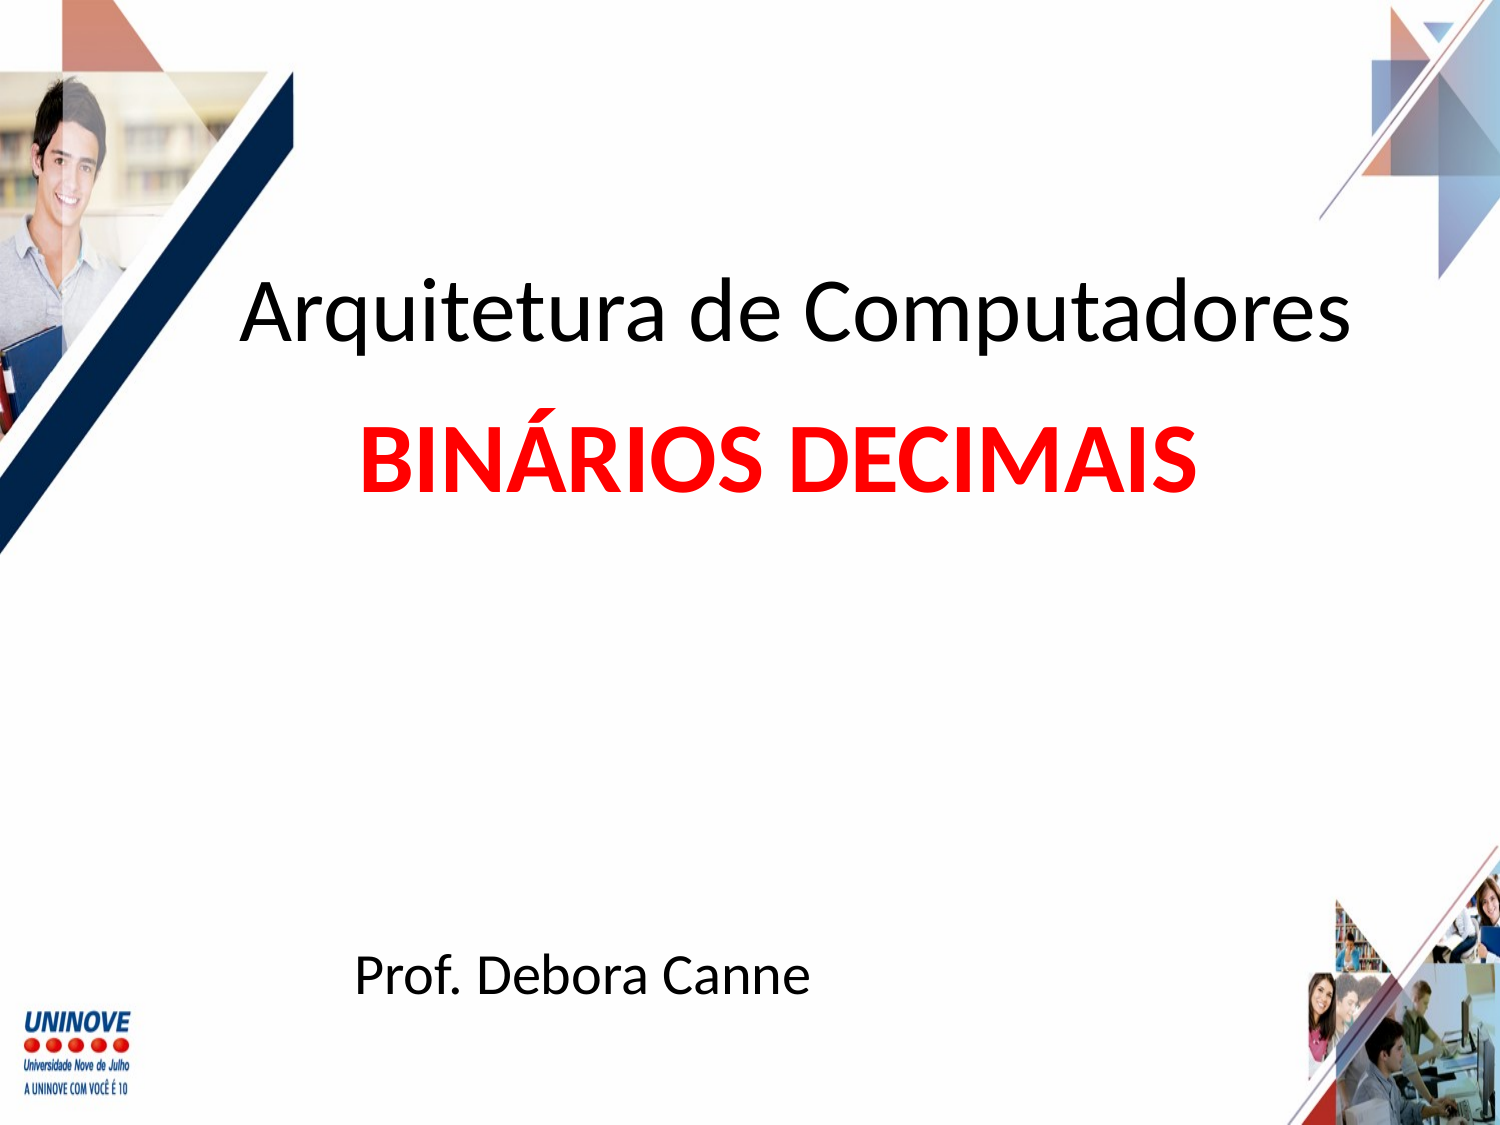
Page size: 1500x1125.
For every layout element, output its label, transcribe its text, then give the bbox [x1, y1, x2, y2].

picture [0, 0, 1500, 1125]
subtitle BINÁRIOS DECIMAIS [253, 385, 1304, 673]
text_box Prof. Debora Canne [339, 928, 840, 1014]
title Arquitetura de Computadores [159, 184, 1435, 426]
